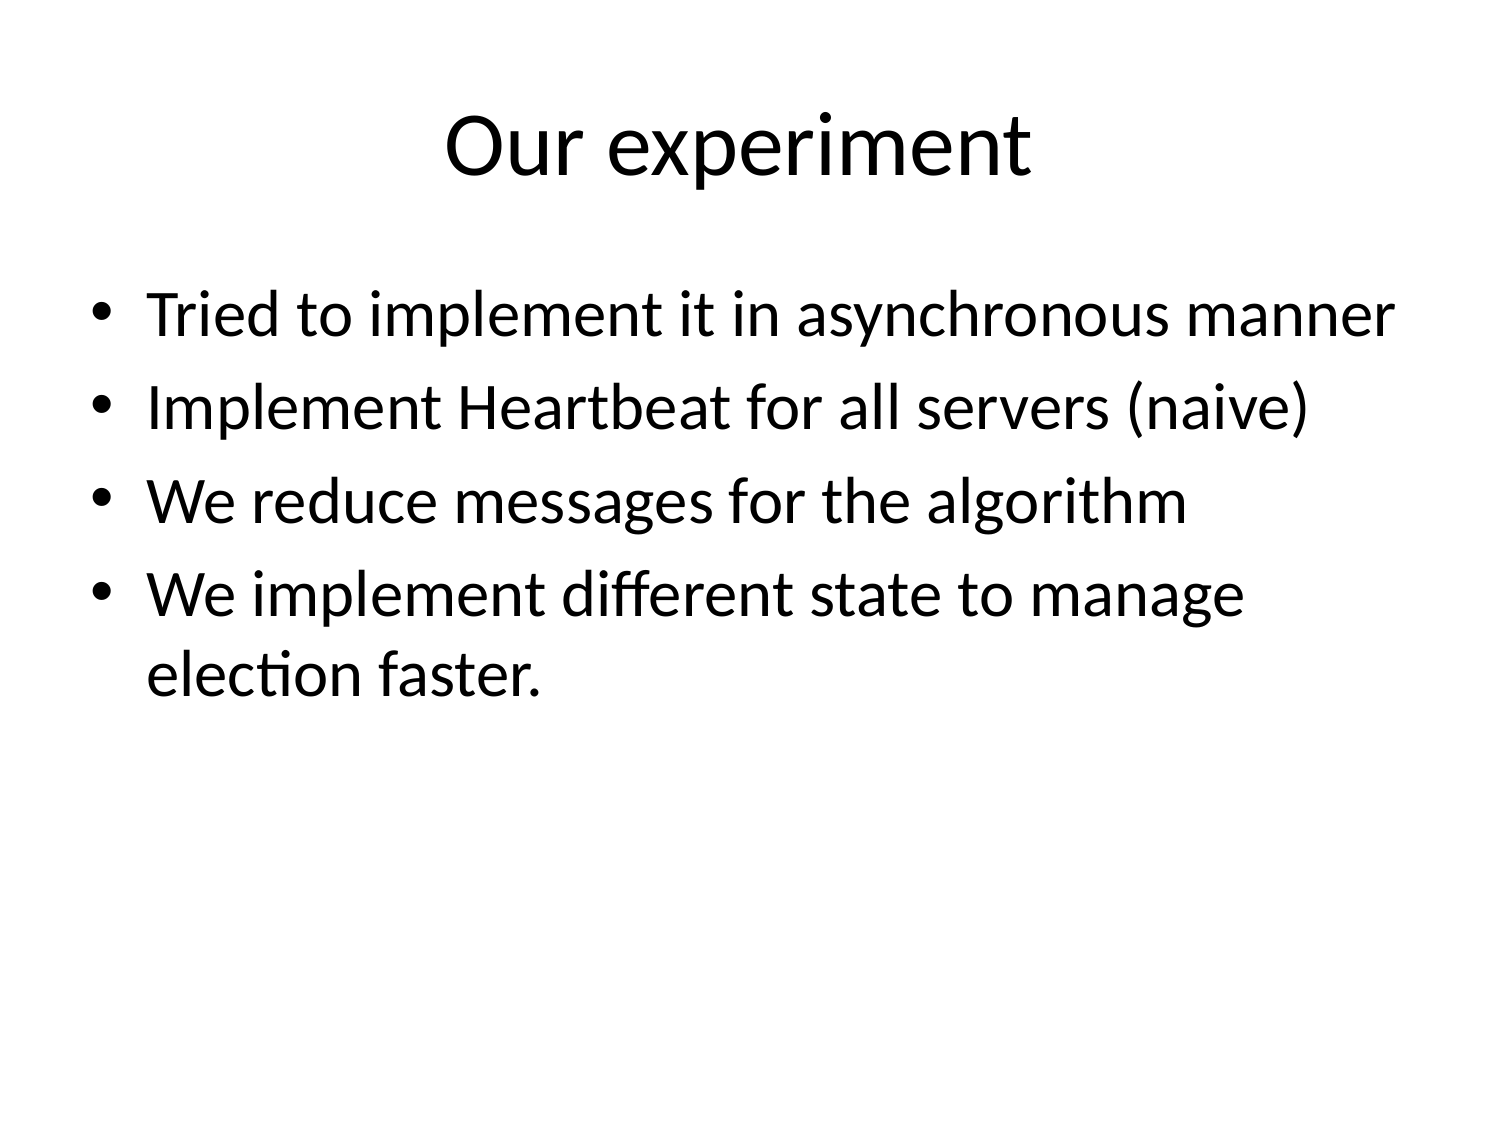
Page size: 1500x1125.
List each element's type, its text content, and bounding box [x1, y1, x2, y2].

list Tried to implement it in asynchronous manner Implement Heartbeat for all servers (naive) We reduce messages for the algorithm We implement different state to manage election faster. [75, 262, 1425, 1005]
title Our experiment [75, 45, 1425, 233]
